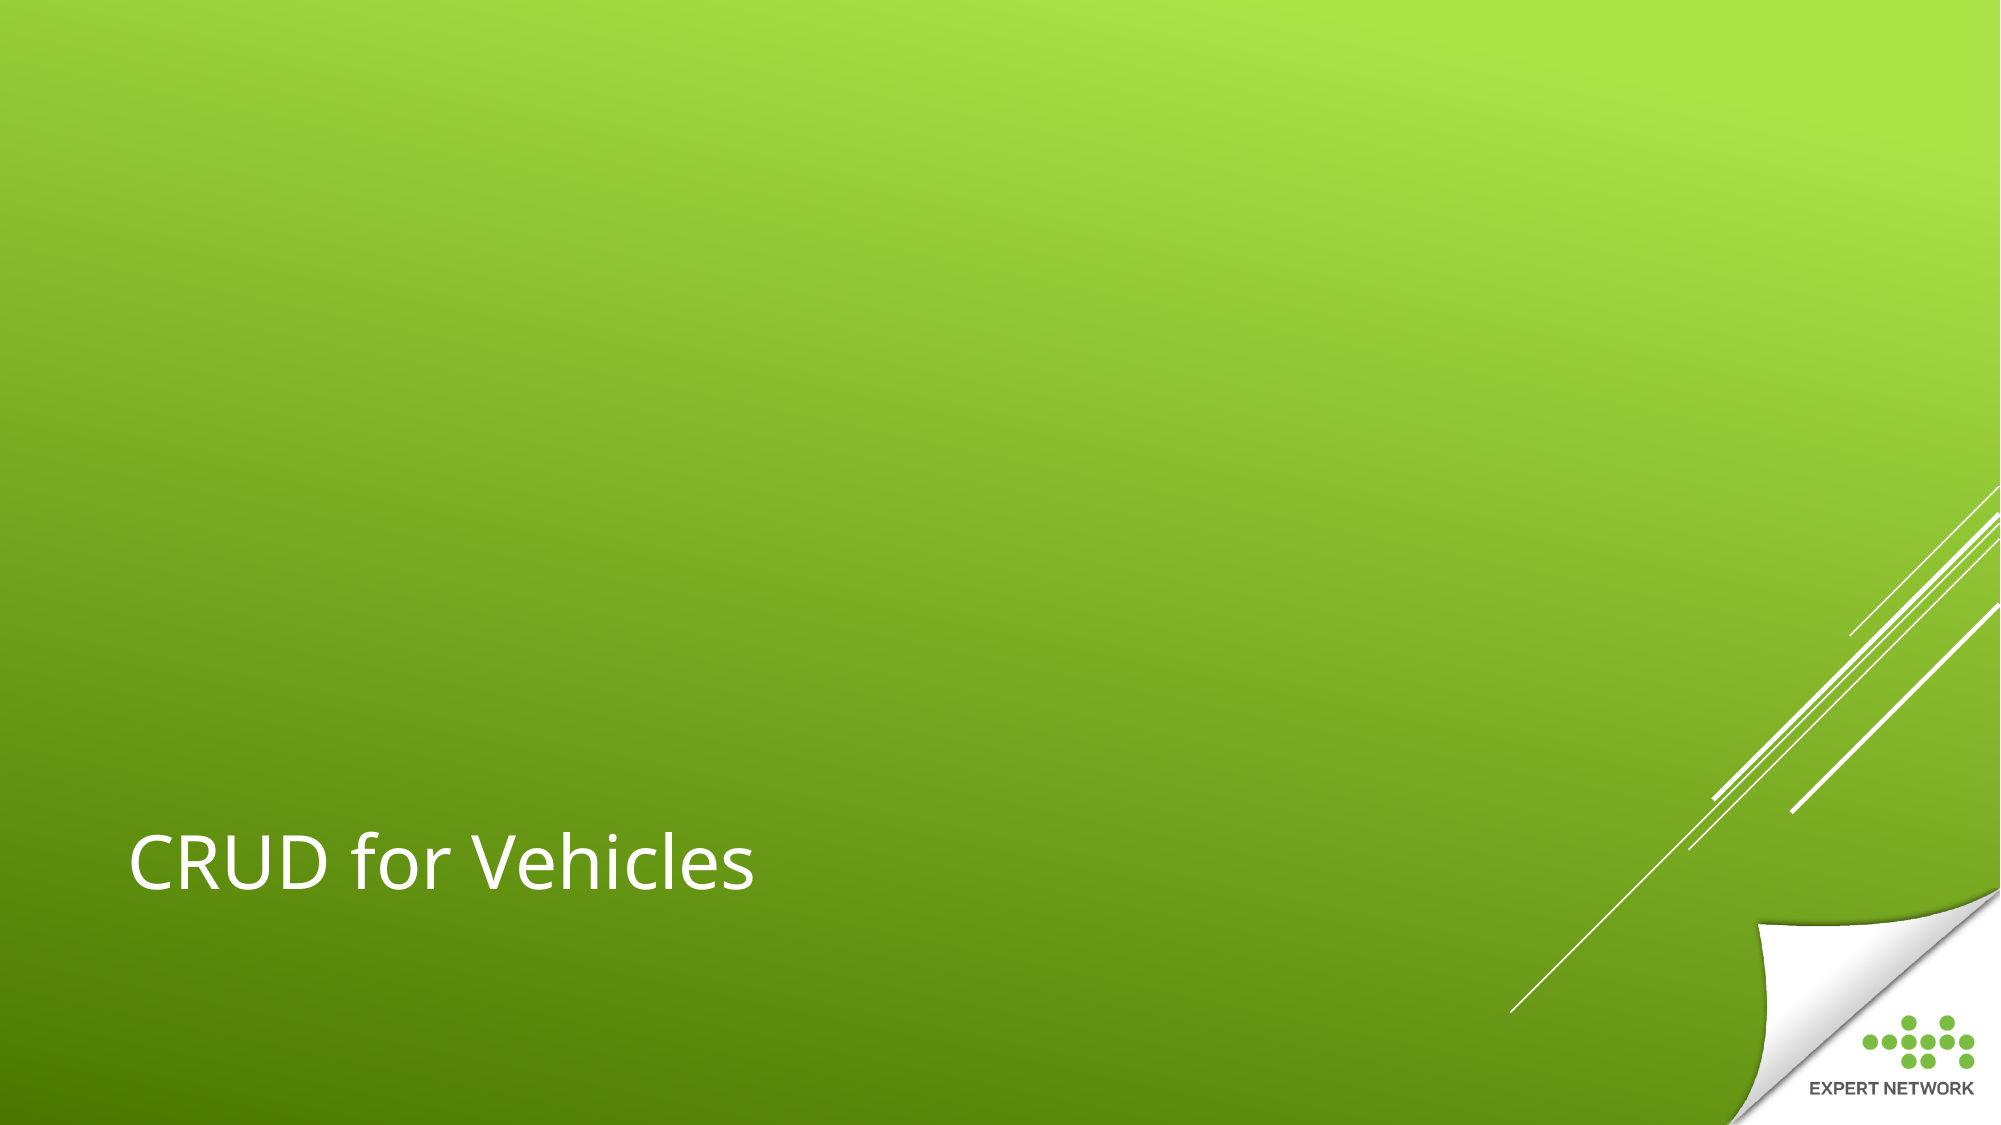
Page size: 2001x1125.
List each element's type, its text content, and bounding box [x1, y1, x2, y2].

title CRUD for Vehicles [112, 736, 1562, 984]
picture [1727, 888, 2000, 1125]
